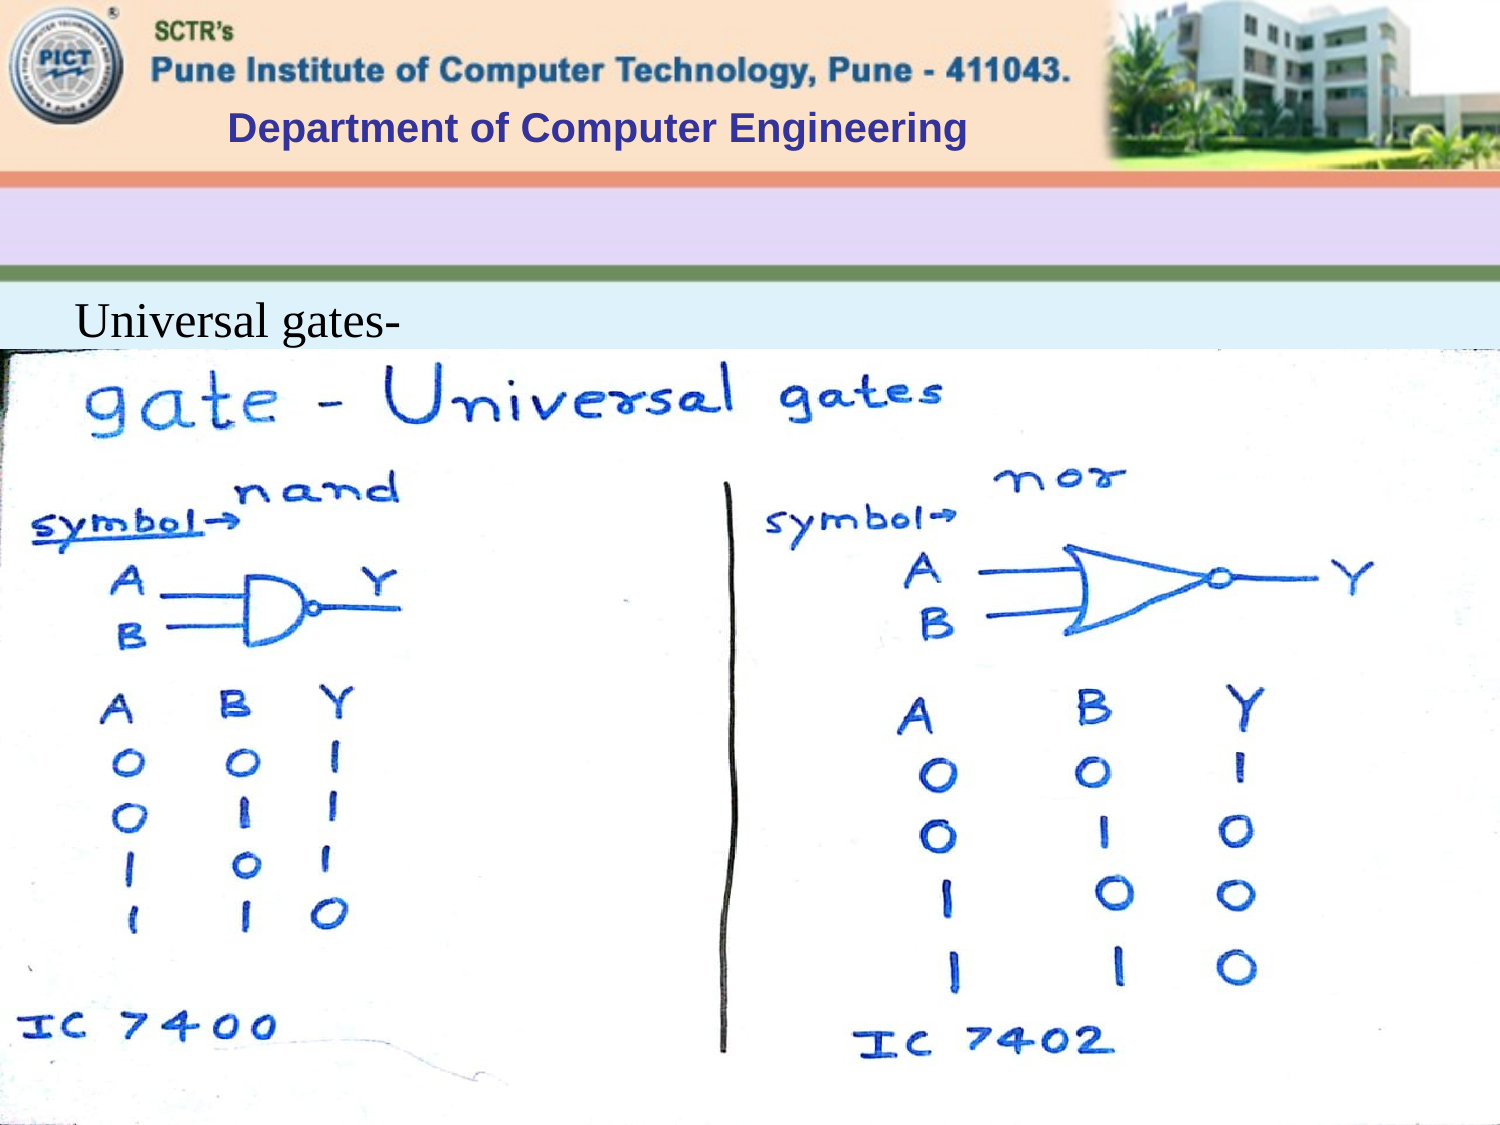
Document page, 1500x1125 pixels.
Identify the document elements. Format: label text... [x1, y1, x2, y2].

list Universal gates- [74, 287, 1426, 348]
text_box Department of Computer Engineering [225, 98, 972, 151]
picture [0, 0, 1500, 1125]
